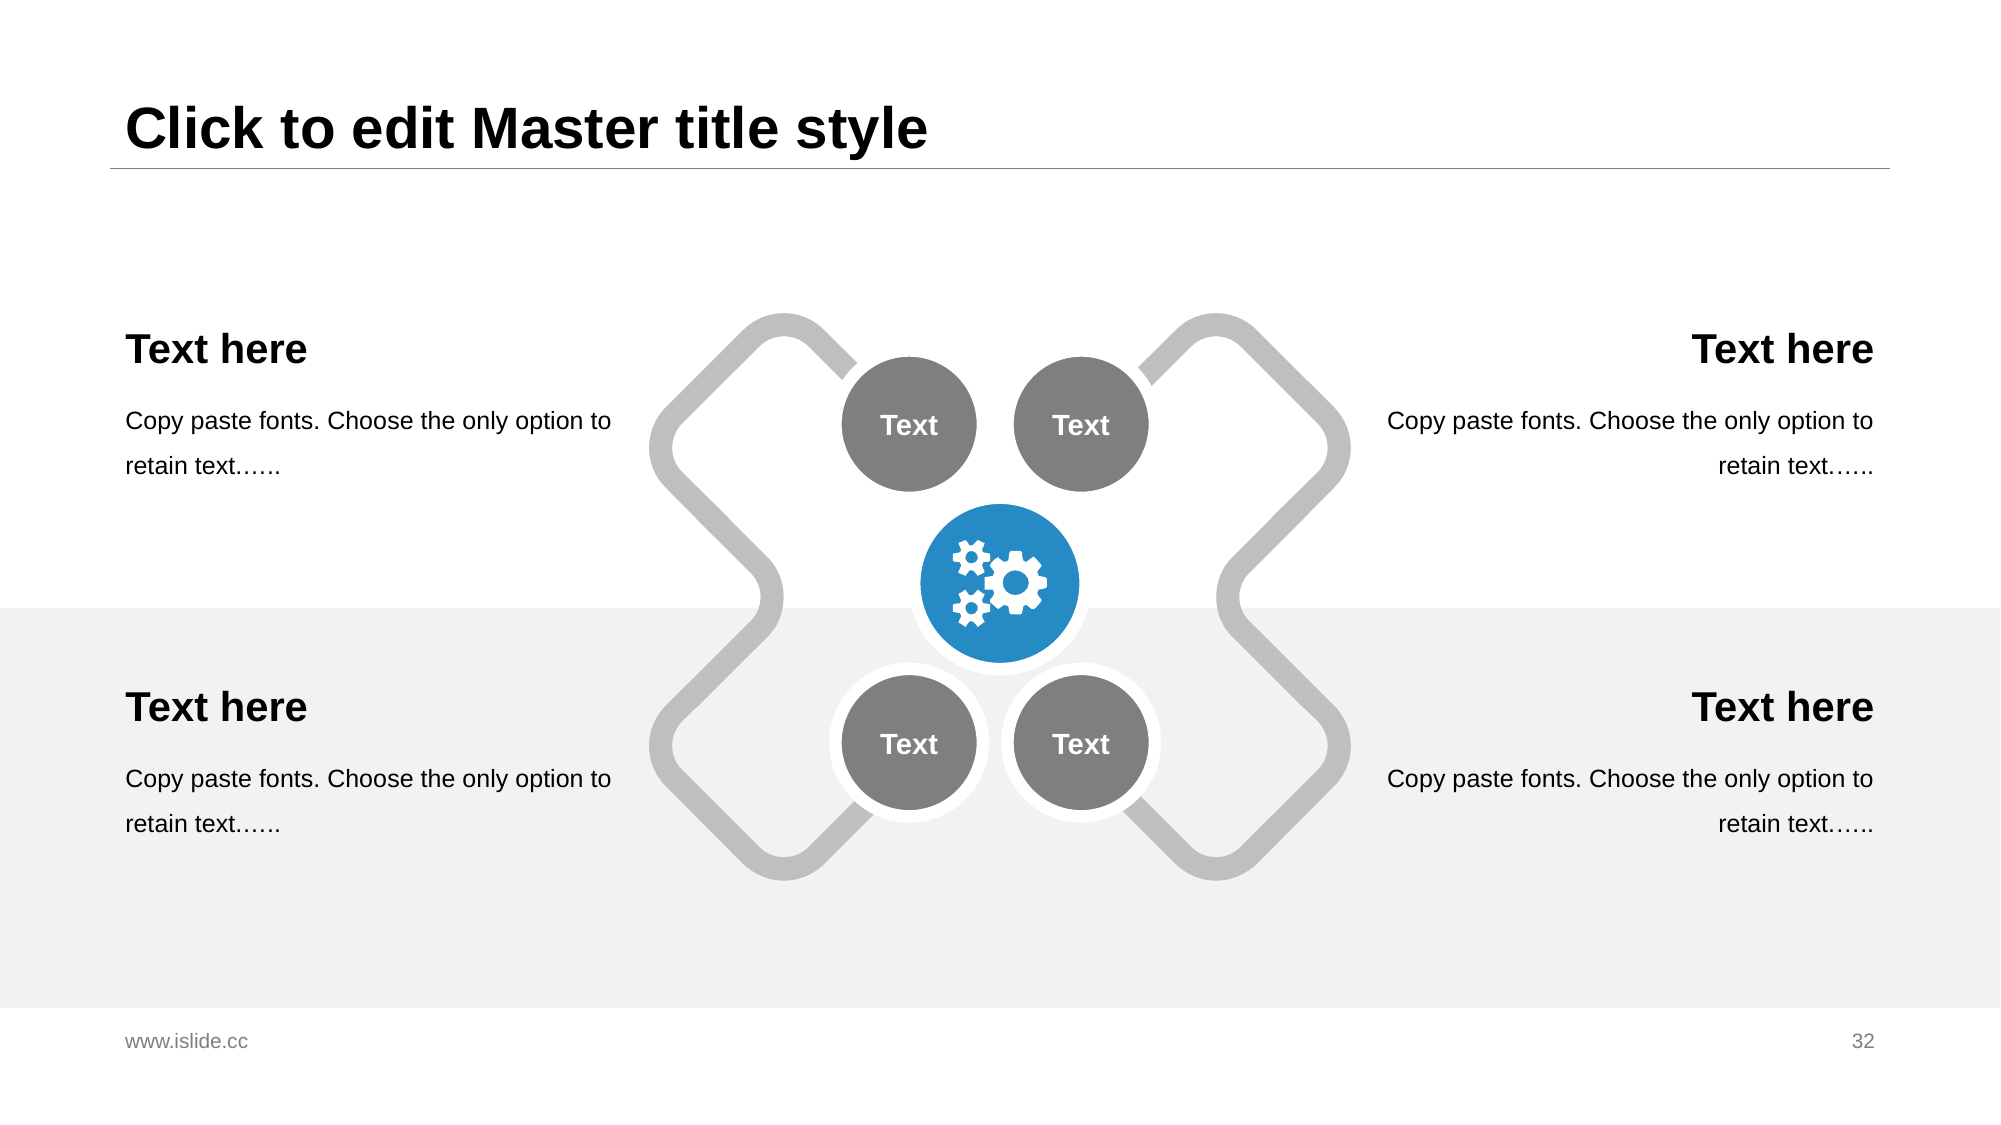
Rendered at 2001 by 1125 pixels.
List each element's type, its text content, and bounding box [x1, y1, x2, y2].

title Click to edit Master title style [109, 0, 1890, 169]
footer www.islide.cc [109, 1023, 790, 1058]
slide_number ‹#› [1412, 1023, 1890, 1058]
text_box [0, 312, 2000, 1008]
